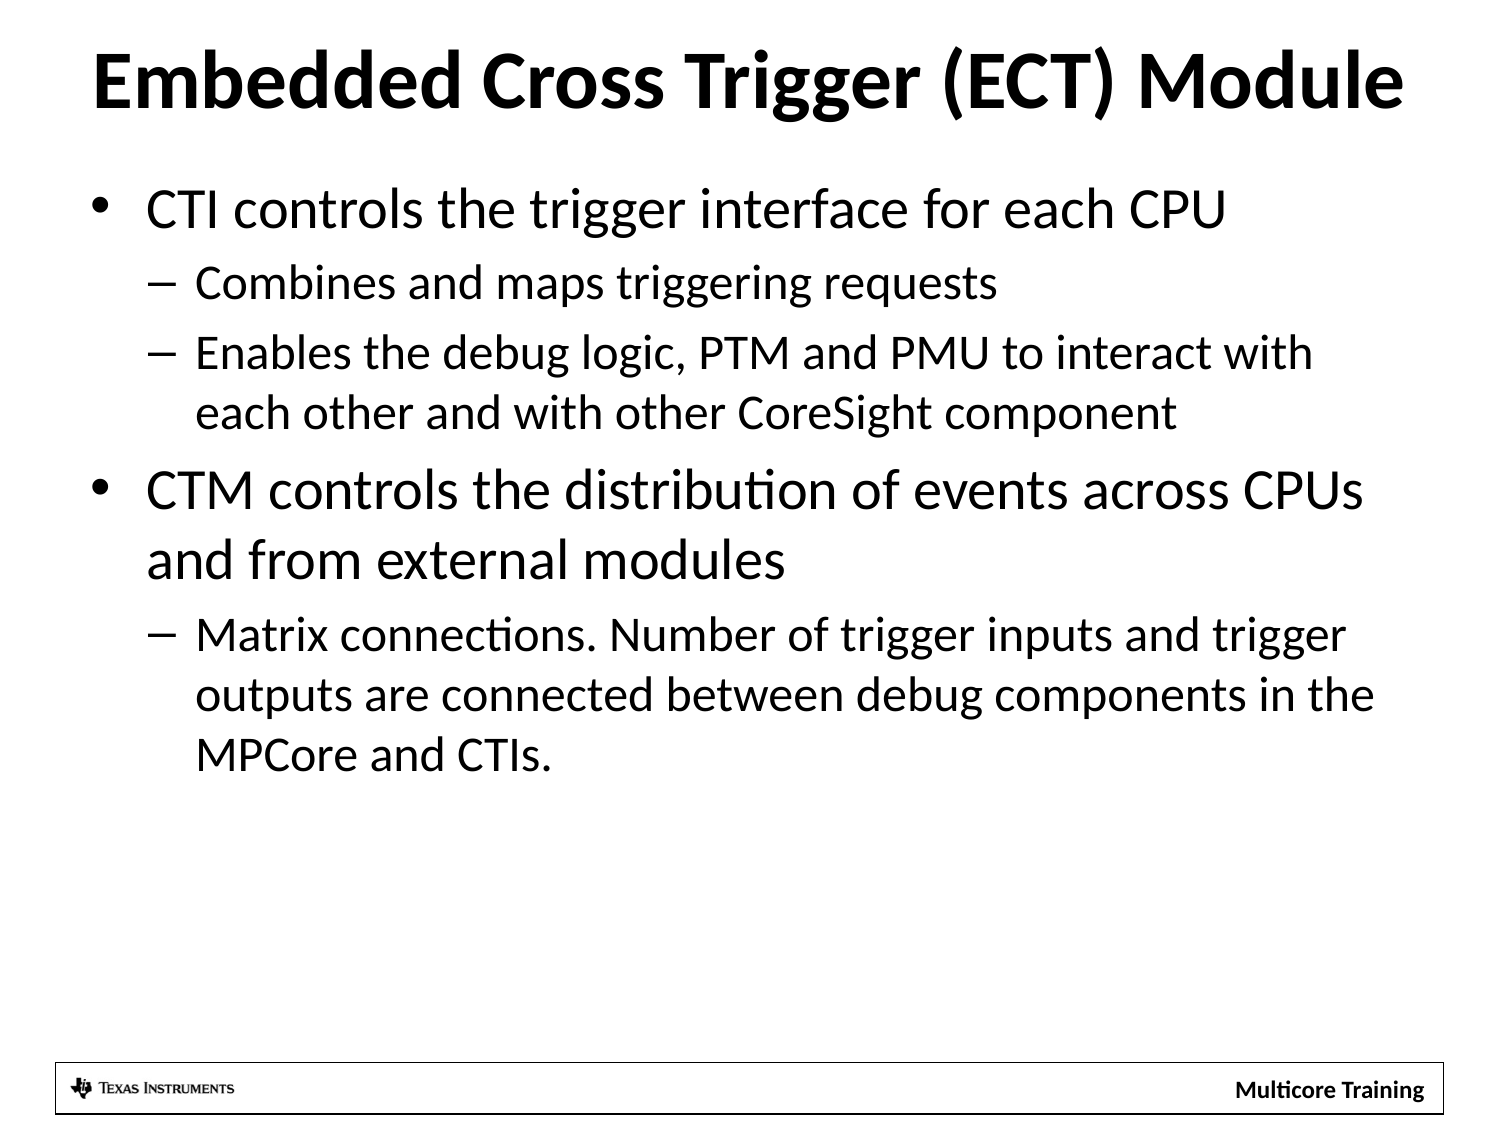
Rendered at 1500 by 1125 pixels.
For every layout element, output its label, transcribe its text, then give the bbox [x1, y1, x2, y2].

list CTI controls the trigger interface for each CPU Combines and maps triggering requests Enables the debug logic, PTM and PMU to interact with each other and with other CoreSight component CTM controls the distribution of events across CPUs and from external modules Matrix connections. Number of trigger inputs and trigger outputs are connected between debug components in the MPCore and CTIs. [74, 162, 1426, 1038]
title Embedded Cross Trigger (ECT) Module [74, 12, 1426, 138]
picture [59, 1066, 245, 1110]
